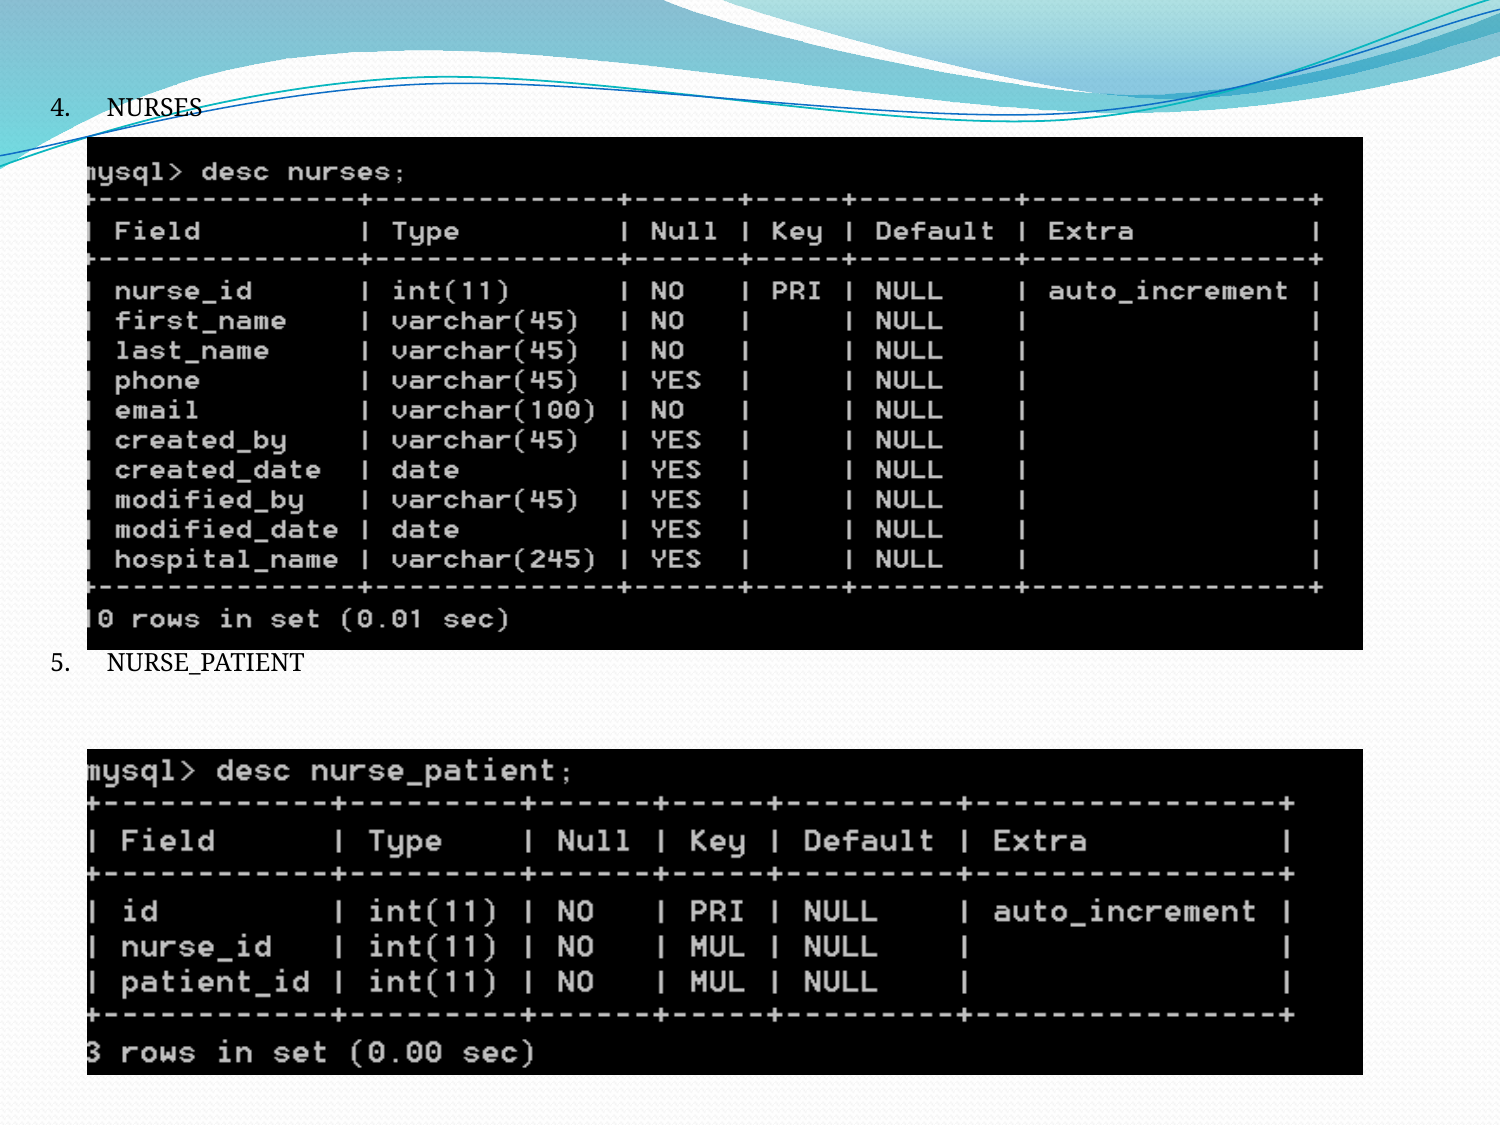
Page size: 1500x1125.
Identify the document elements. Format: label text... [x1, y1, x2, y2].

text_box NURSES ALTER TABLE NURSES ADD CONSTRAINT NURSES_PK PRIMARY KEY (Nurse_Id); NURSE_PATIENT [35, 83, 1498, 954]
picture [87, 749, 1363, 1076]
picture [87, 137, 1363, 651]
